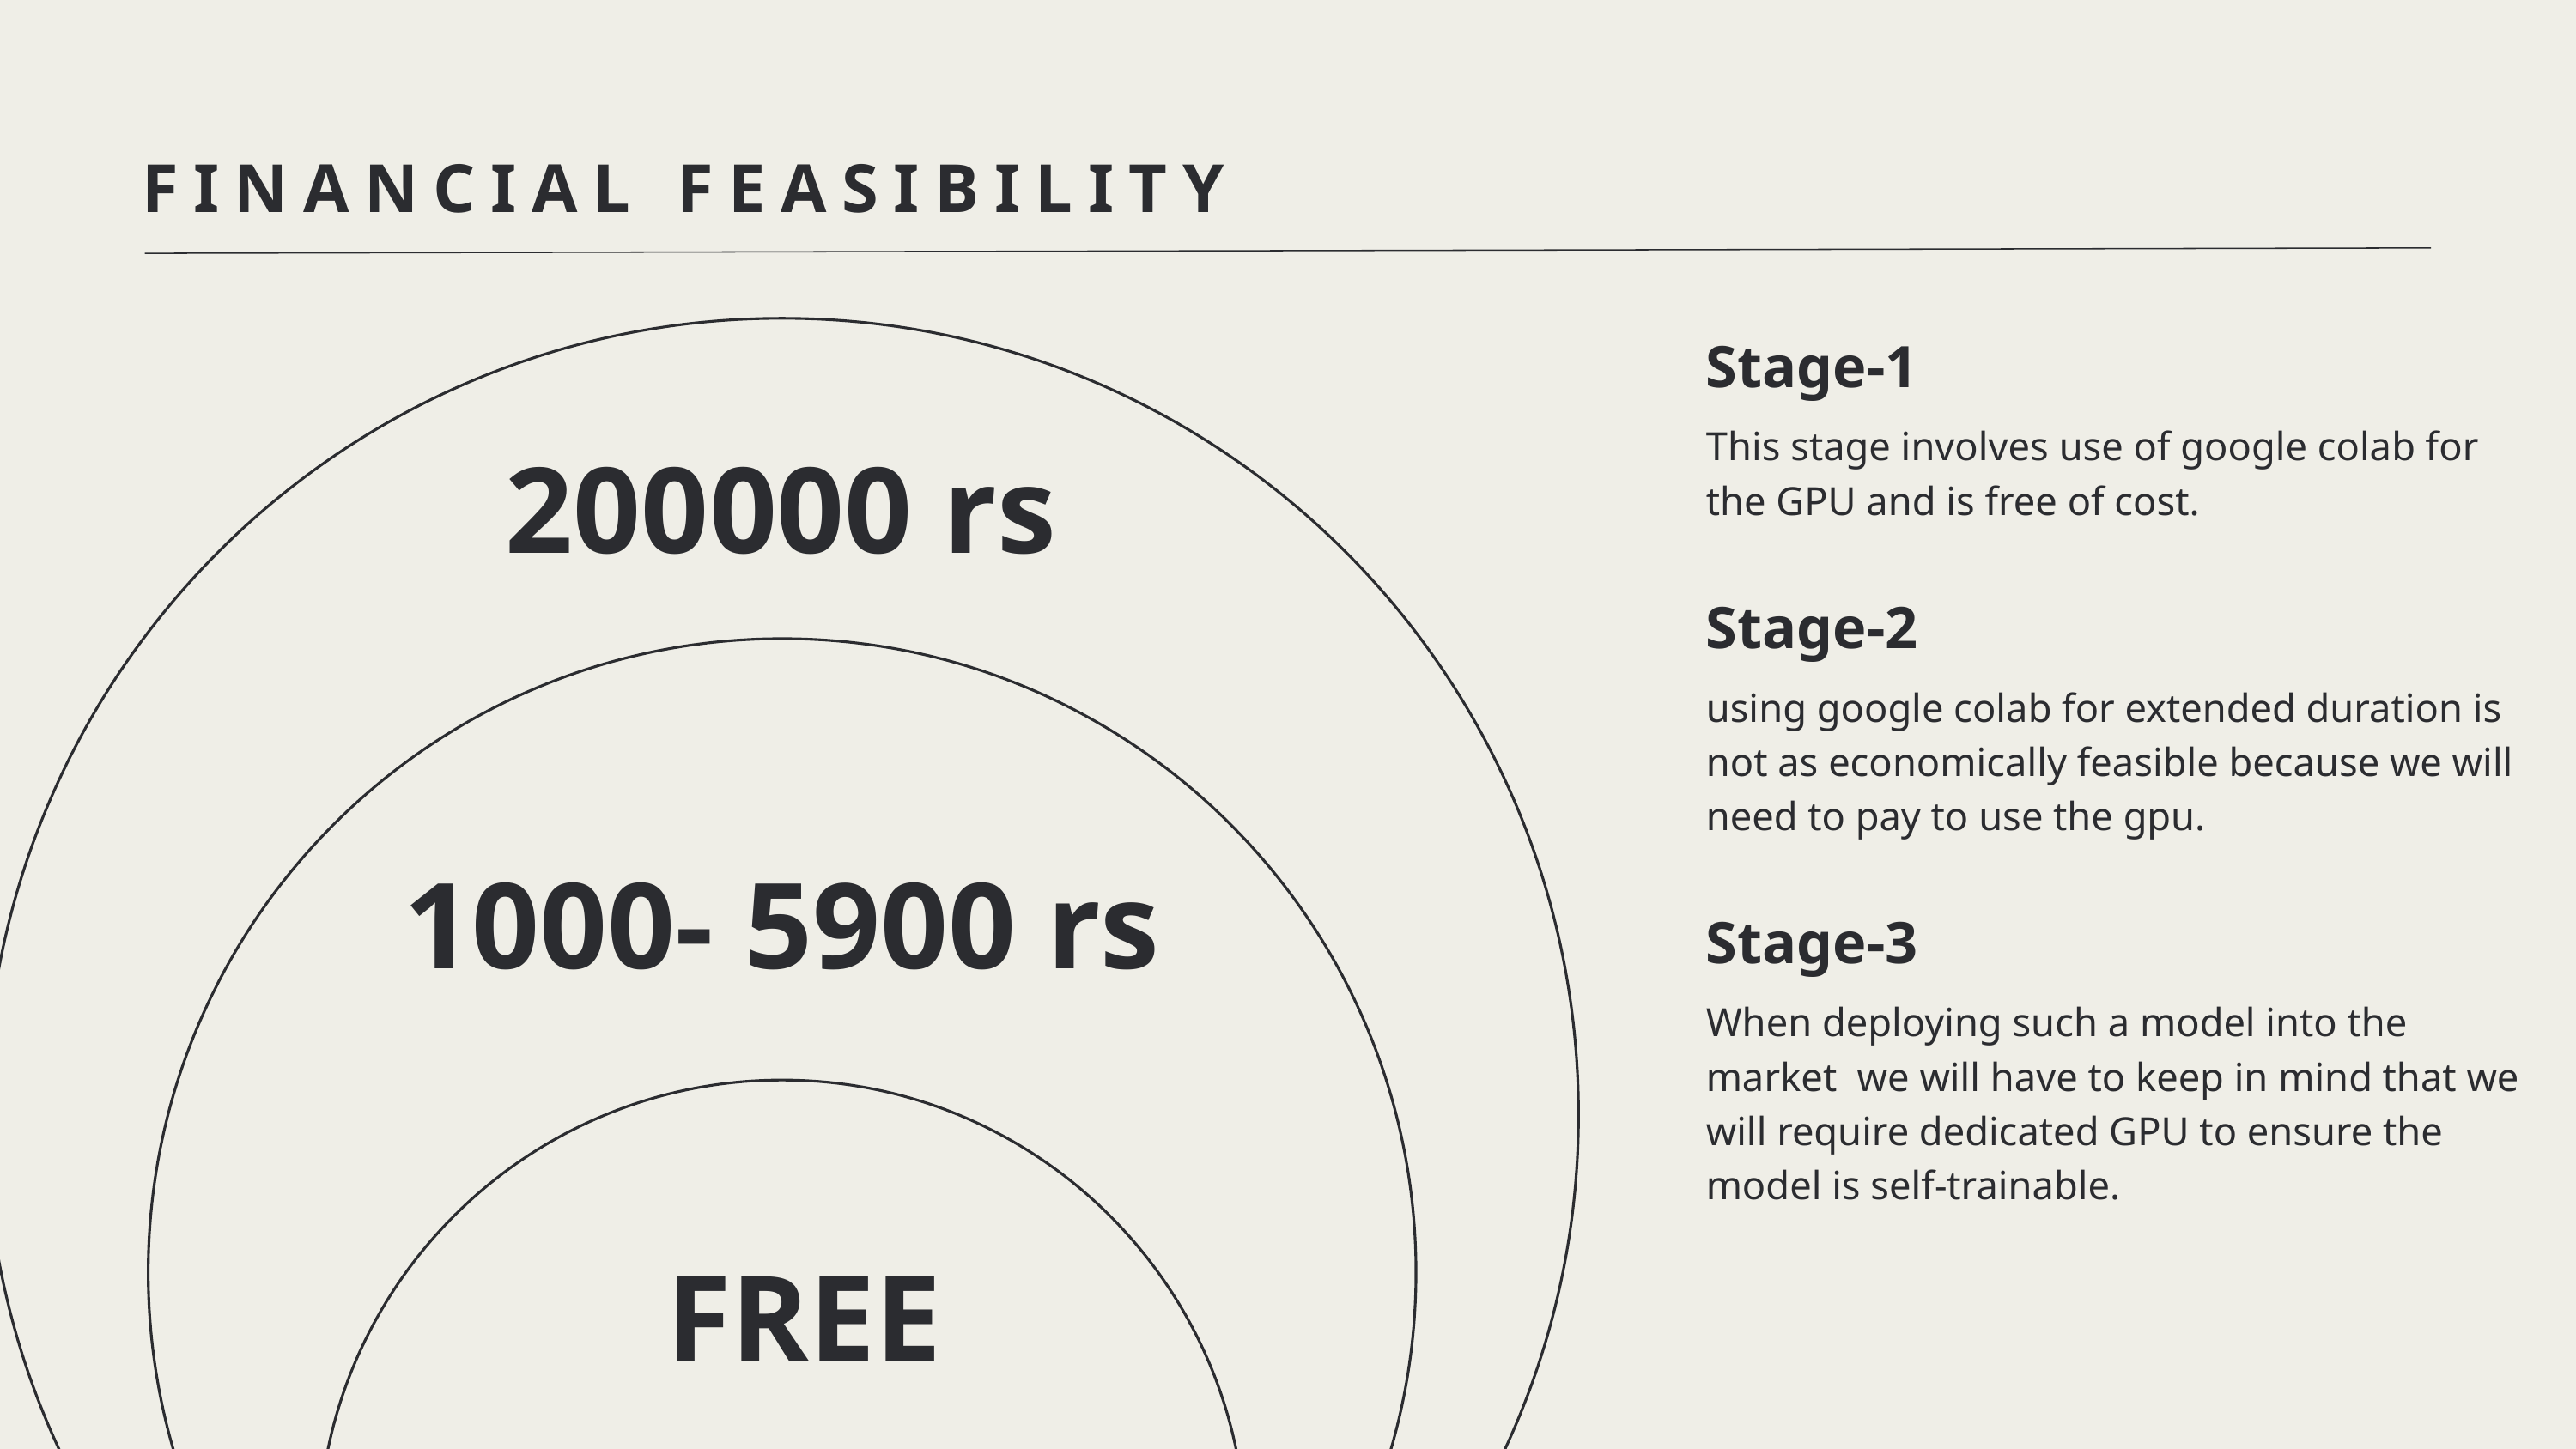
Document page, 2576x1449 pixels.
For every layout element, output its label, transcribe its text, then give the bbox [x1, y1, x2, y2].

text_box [148, 638, 1417, 1449]
text_box FINANCIAL FEASIBILITY [142, 132, 2428, 226]
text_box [0, 318, 1579, 1449]
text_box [1705, 325, 2536, 1203]
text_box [318, 1079, 1246, 1449]
